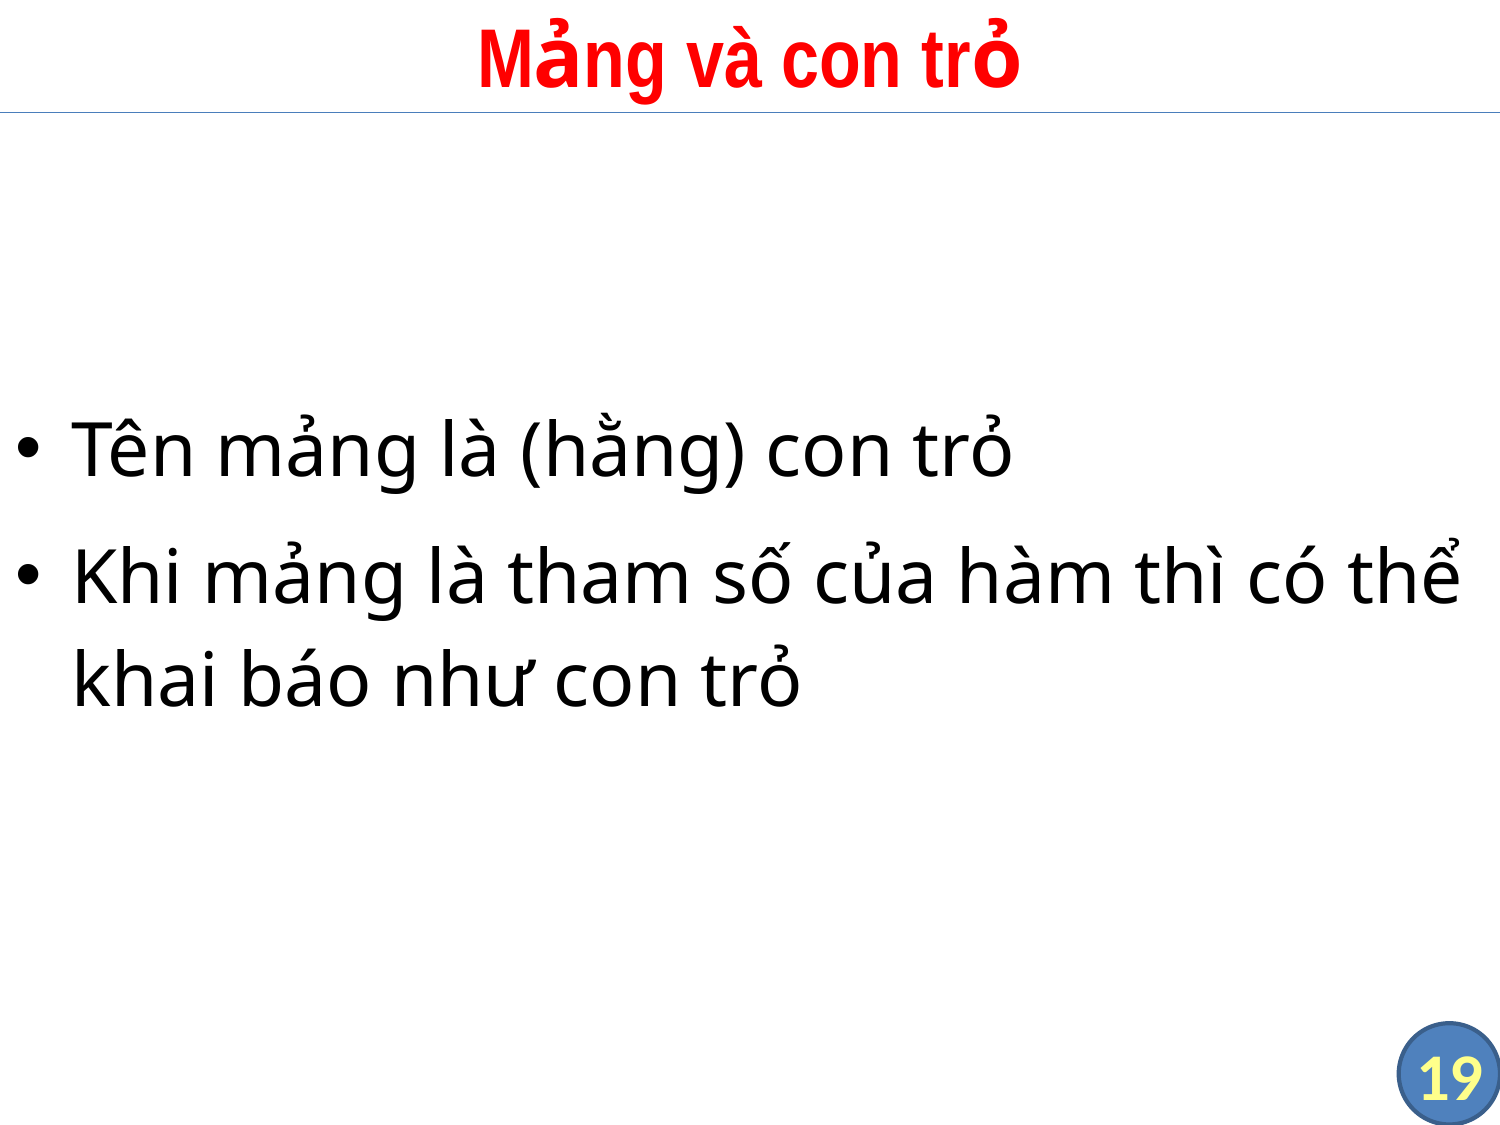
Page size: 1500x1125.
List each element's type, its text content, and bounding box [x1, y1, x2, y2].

title Mảng và con trỏ [0, 0, 1500, 113]
list Tên mảng là (hằng) con trỏ Khi mảng là tham số của hàm thì có thể khai báo như con trỏ [0, 113, 1500, 1125]
slide_number 19 [1399, 1023, 1500, 1125]
